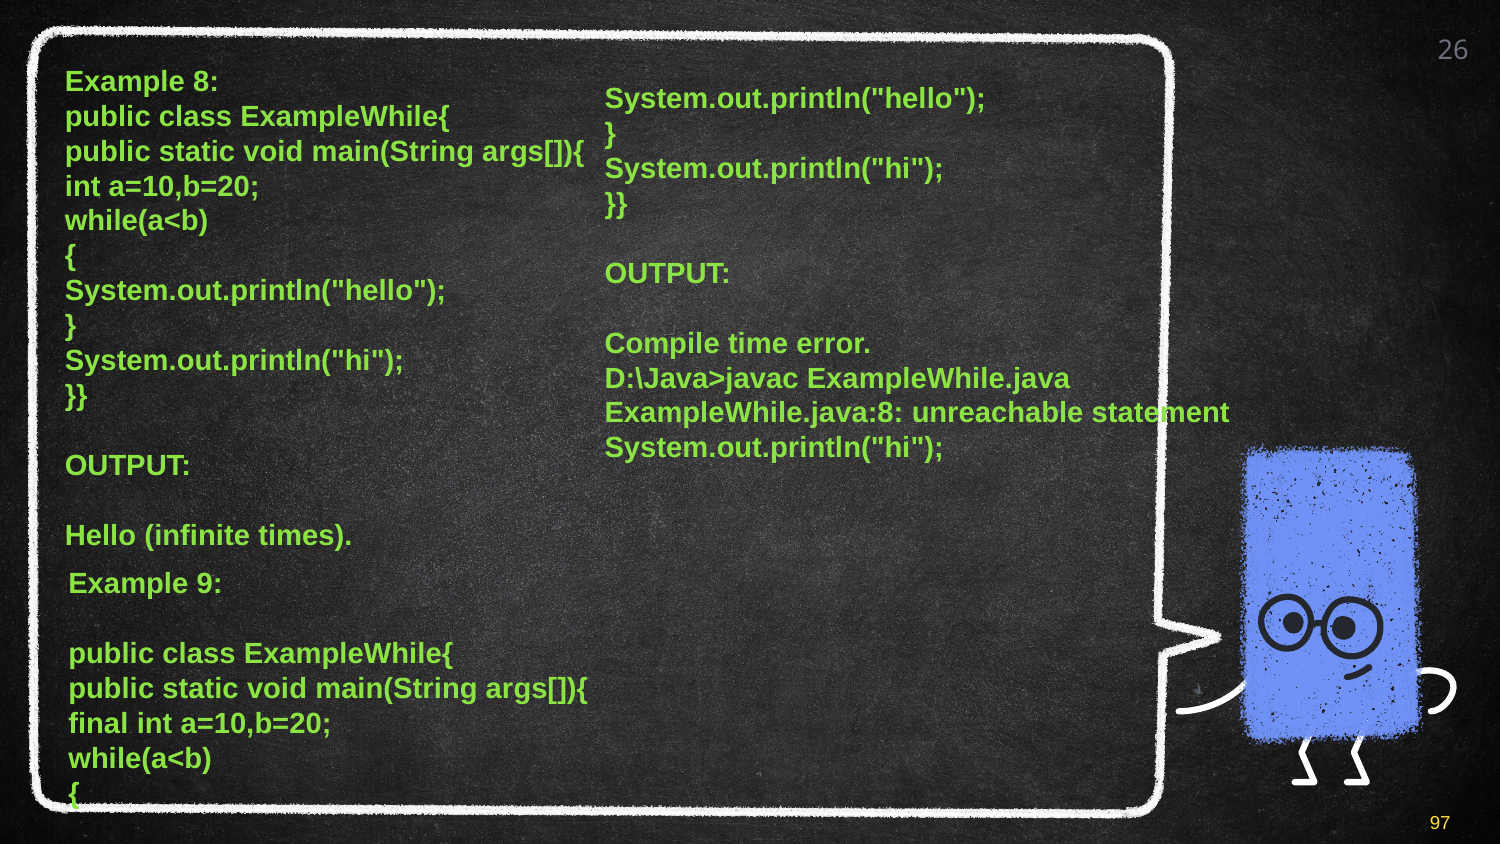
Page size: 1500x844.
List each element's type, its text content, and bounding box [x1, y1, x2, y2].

picture [0, 0, 1500, 844]
text_box Example 8: public class ExampleWhile{ public static void main(String args[]){ int a=10,b=20; while(a<b) { System.out.println("hello"); } System.out.println("hi"); }} OUTPUT: Hello (infinite times). [49, 54, 800, 559]
text_box Example 9: public class ExampleWhile{ public static void main(String args[]){ final int a=10,b=20; while(a<b) { [53, 557, 804, 817]
text_box 97 [1415, 802, 1500, 841]
slide_number 26 [1378, 32, 1469, 98]
text_box System.out.println("hello"); } System.out.println("hi"); }} OUTPUT: Compile time error. D:\Java>javac ExampleWhile.java ExampleWhile.java:8: unreachable statement System.out.println("hi"); [589, 71, 1340, 472]
